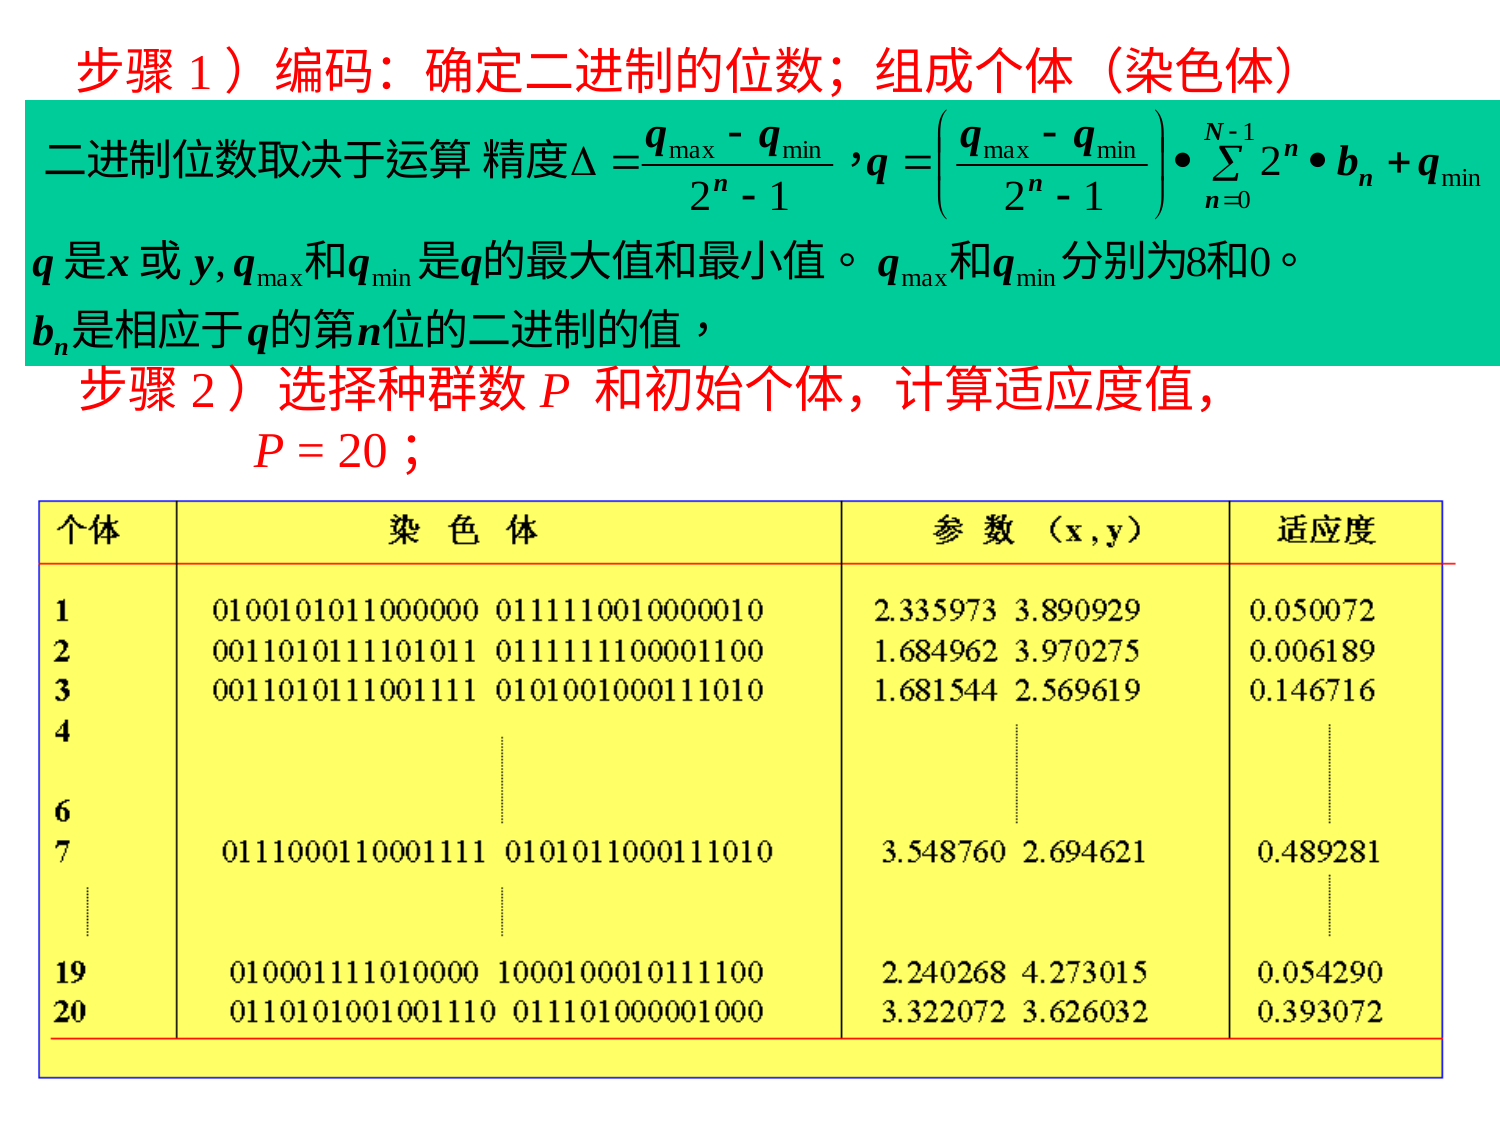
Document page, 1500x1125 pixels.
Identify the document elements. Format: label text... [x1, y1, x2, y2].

text_box 步骤2）选择种群数P 和初始个体，计算适应度值， P = 20； [64, 367, 1259, 485]
text_box 步骤1）编码：确定二进制的位数；组成个体（染色体） [60, 31, 1340, 99]
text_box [24, 99, 1500, 367]
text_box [37, 499, 1459, 1082]
